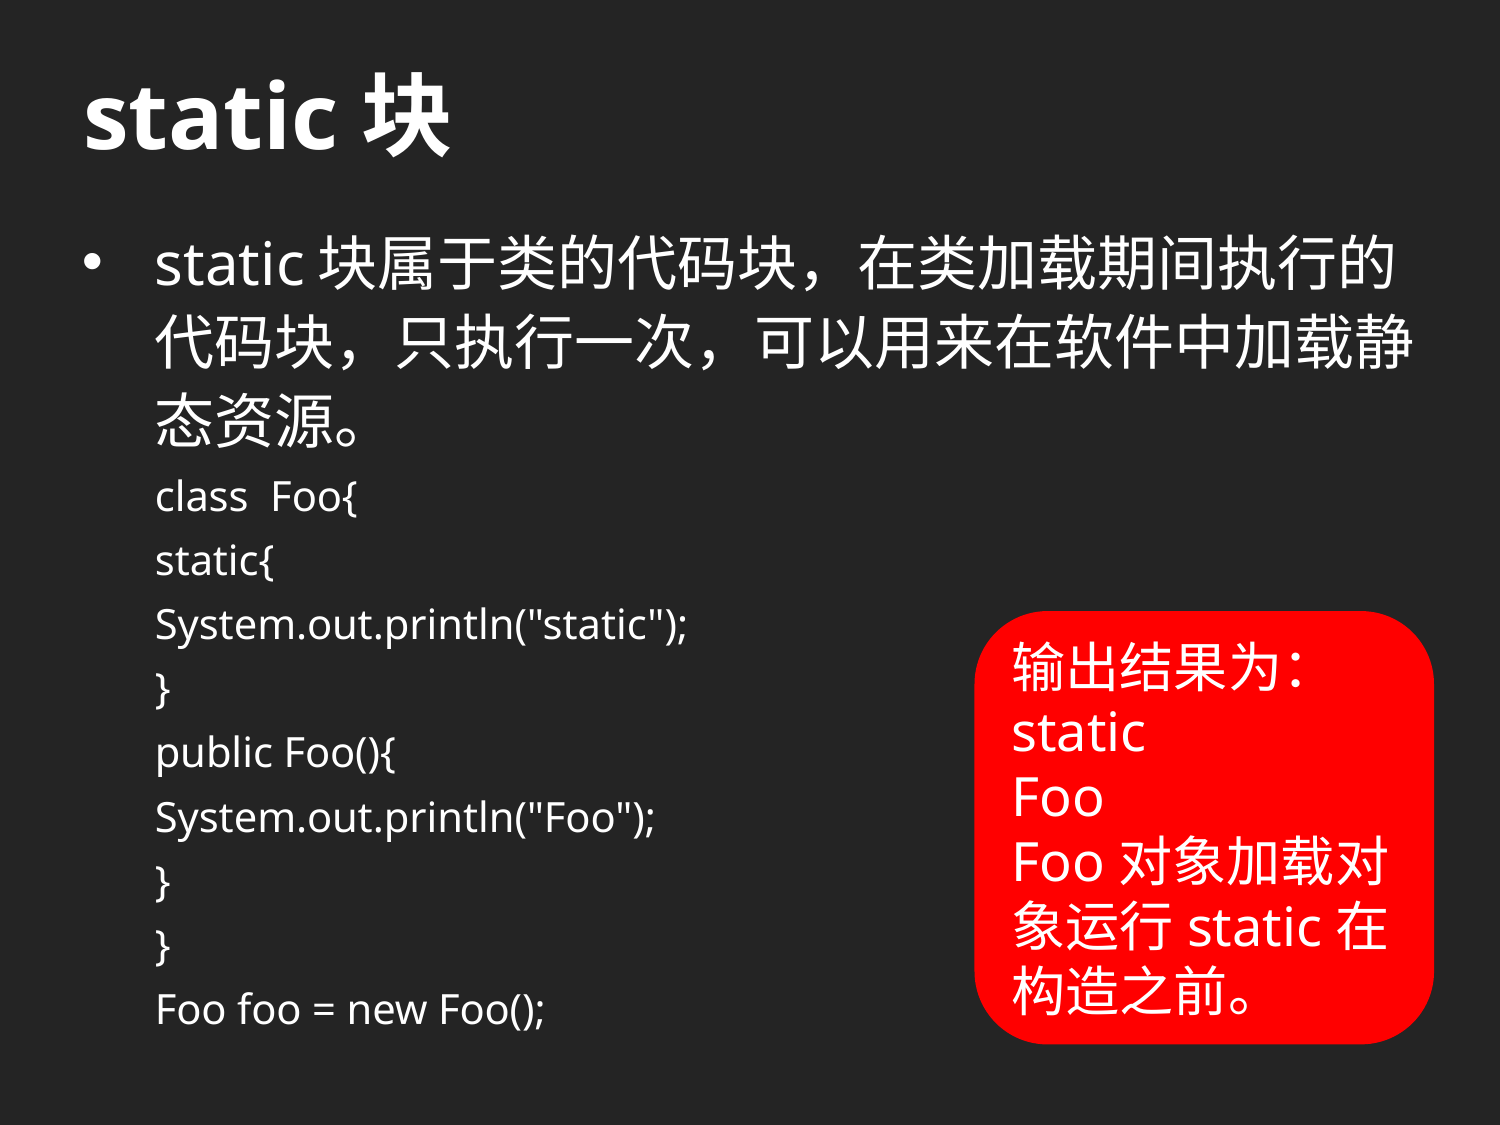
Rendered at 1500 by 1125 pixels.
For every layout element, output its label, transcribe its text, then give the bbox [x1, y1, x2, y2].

title static块 [68, 35, 1432, 192]
text_box 输出结果为： static Foo Foo对象加载对象运行static在构造之前。 [974, 611, 1435, 1045]
list static块属于类的代码块，在类加载期间执行的代码块，只执行一次，可以用来在软件中加载静态资源。 class Foo{ static{ System.out.println("static"); } public Foo(){ System.out.println("Foo"); } } Foo foo = new Foo(); [66, 210, 1433, 1044]
